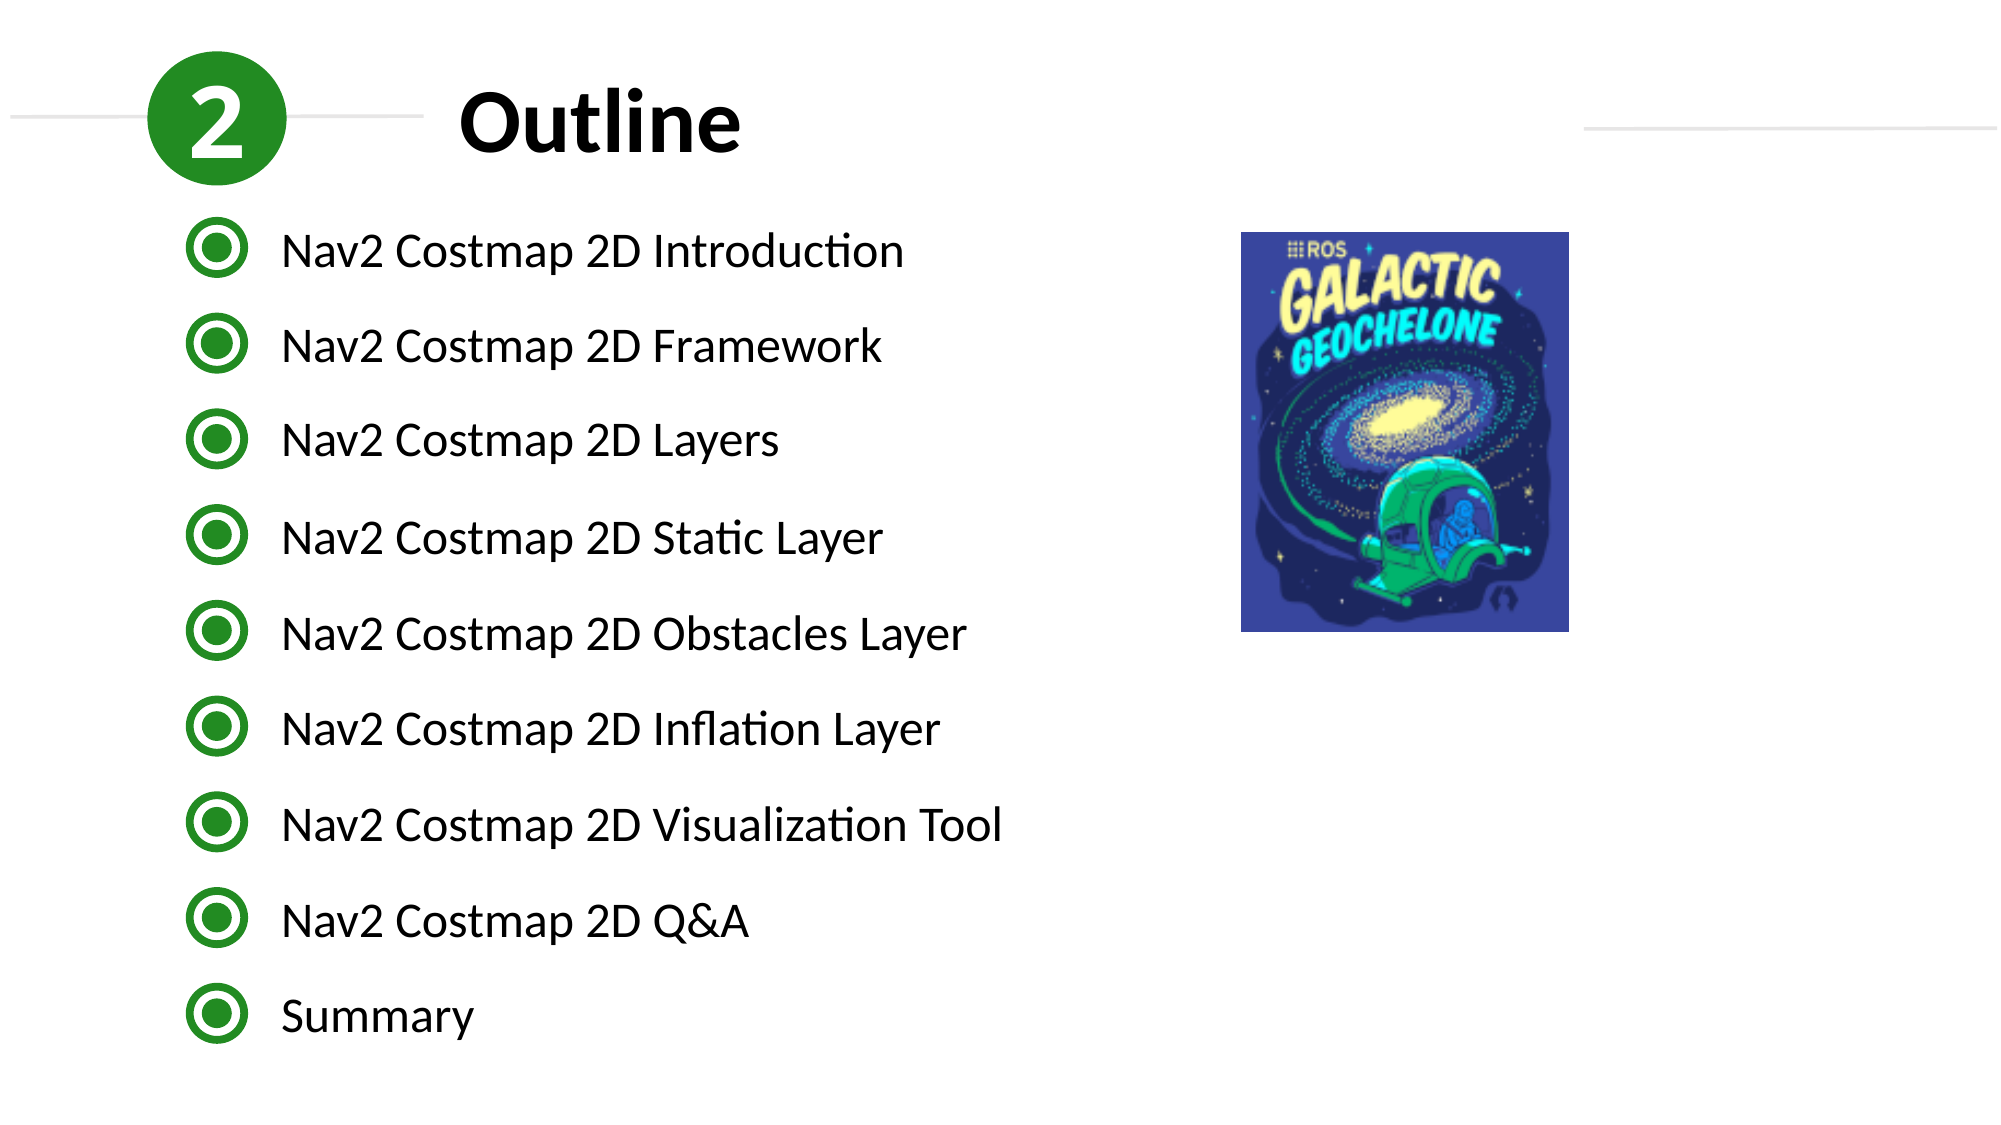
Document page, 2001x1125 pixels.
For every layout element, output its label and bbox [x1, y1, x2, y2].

text_box [189, 592, 1220, 669]
text_box [10, 51, 758, 186]
text_box [189, 688, 1269, 764]
text_box [189, 399, 1083, 475]
text_box [189, 975, 1106, 1052]
text_box [189, 879, 1106, 956]
text_box [189, 784, 1302, 860]
text_box [189, 209, 1167, 286]
text_box [189, 496, 1106, 573]
text_box [189, 305, 1106, 381]
picture [1241, 232, 1569, 632]
